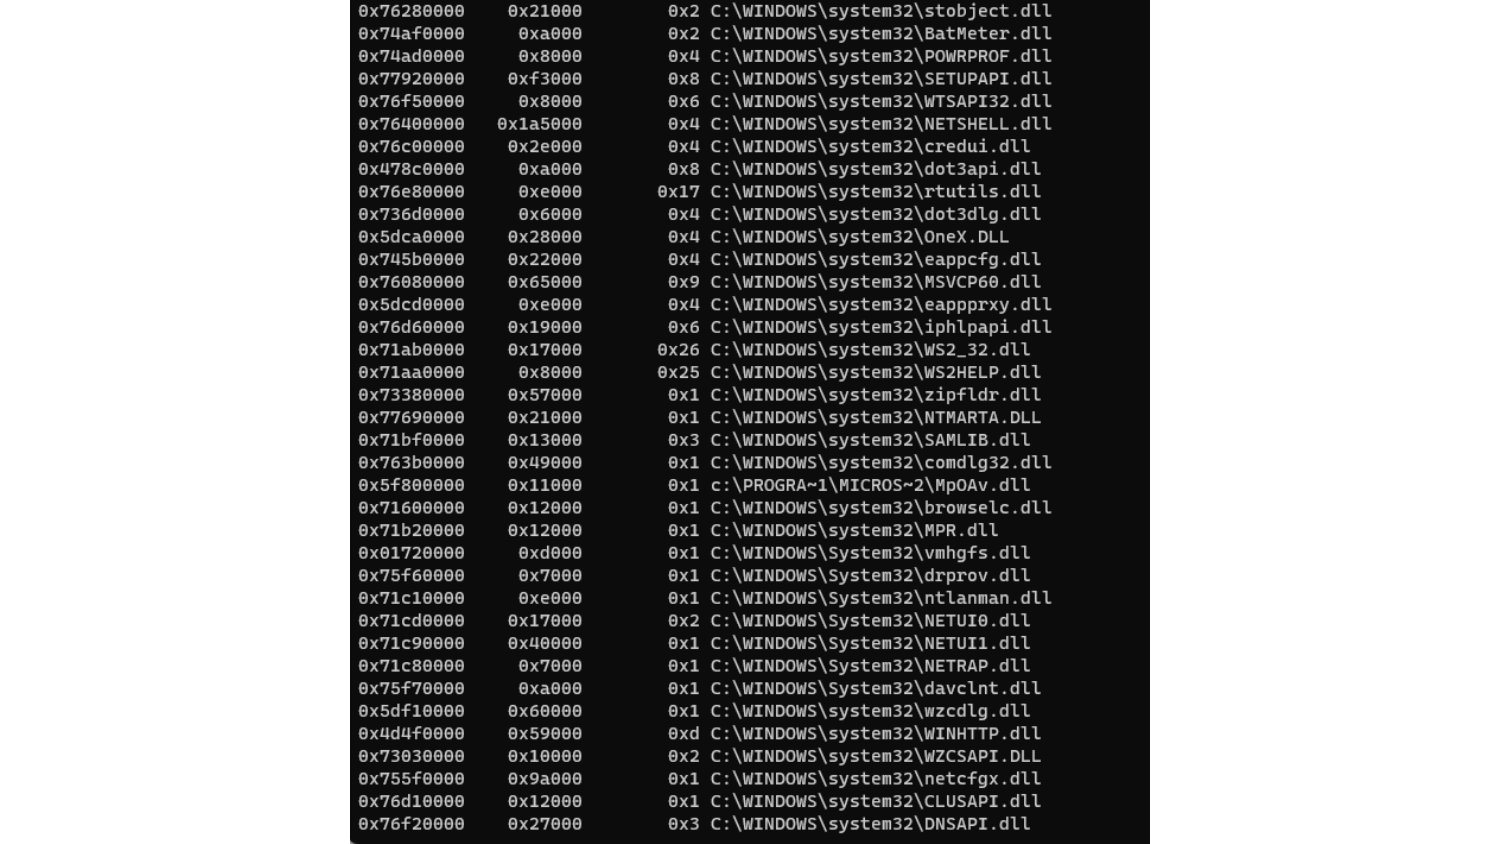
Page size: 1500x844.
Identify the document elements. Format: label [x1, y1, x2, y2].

picture [349, 0, 1151, 844]
